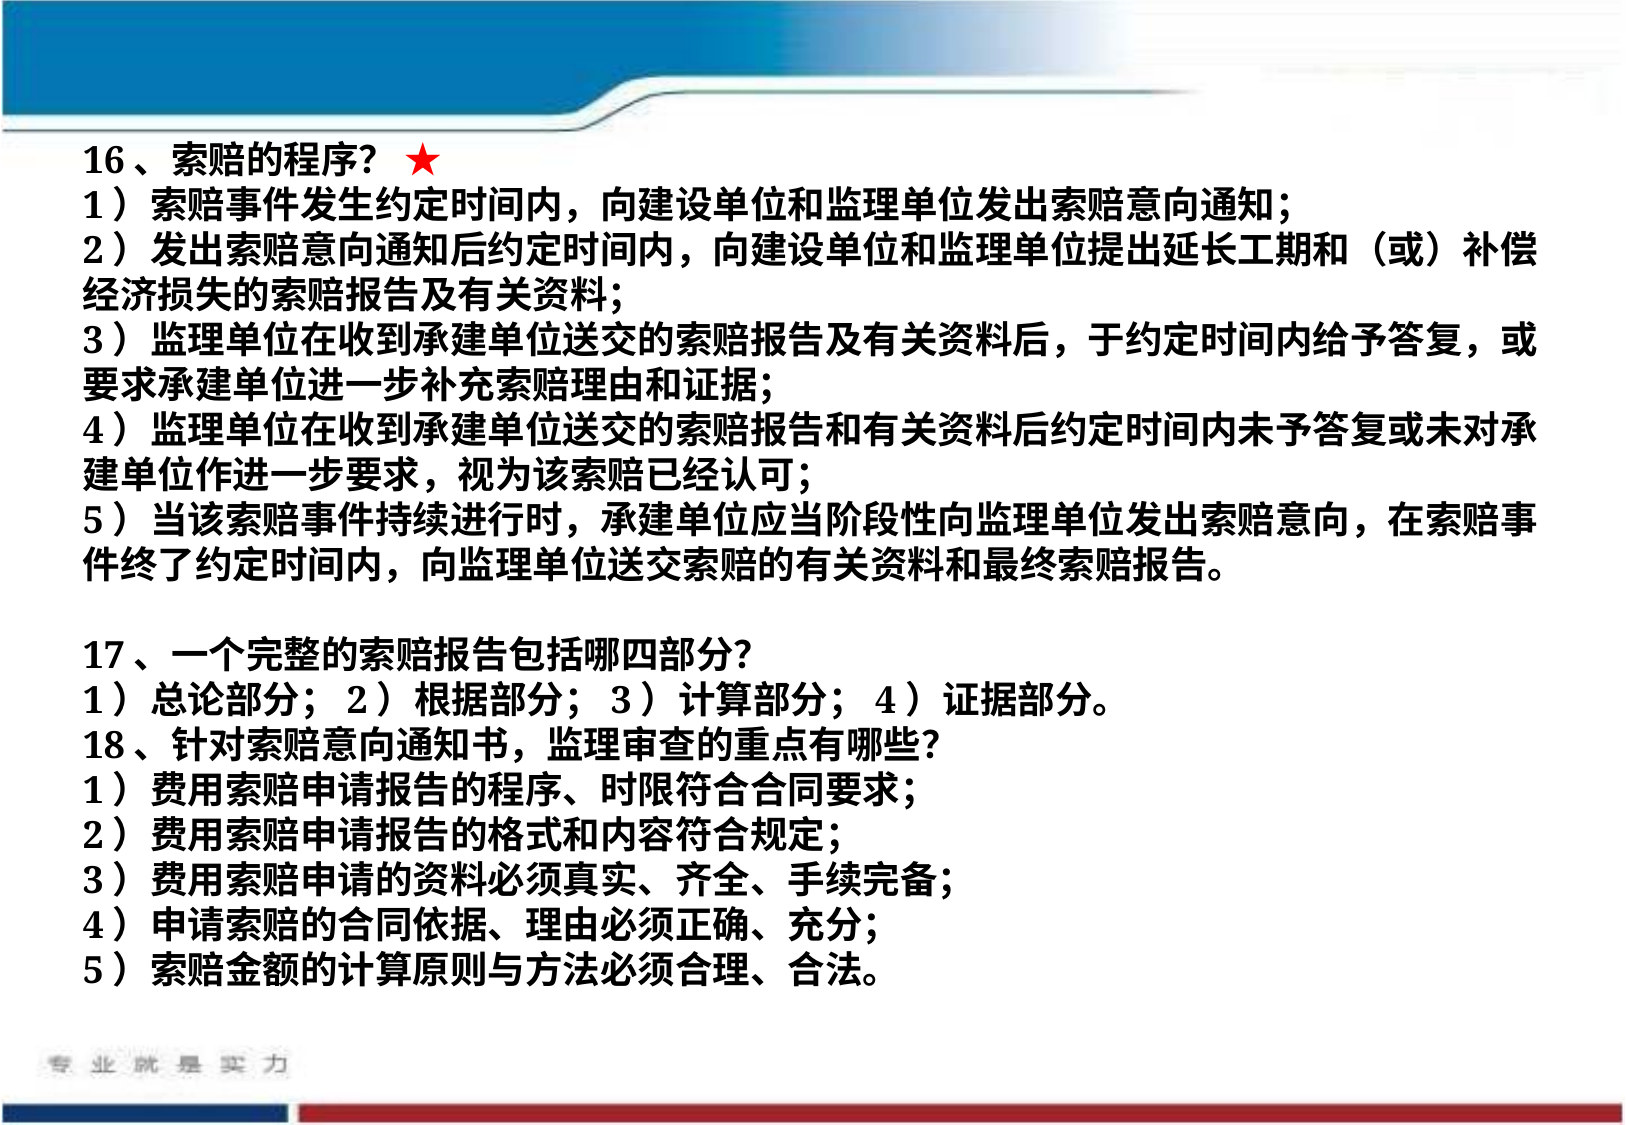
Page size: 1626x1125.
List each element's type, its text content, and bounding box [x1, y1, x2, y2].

text_box 16、索赔的程序？ ★ 1）索赔事件发生约定时间内，向建设单位和监理单位发出索赔意向通知； 2）发出索赔意向通知后约定时间内，向建设单位和监理单位提出延长工期和（或）补偿经济损失的索赔报告及有关资料； 3）监理单位在收到承建单位送交的索赔报告及有关资料后，于约定时间内给予答复，或要求承建单位进一步补充索赔理由和证据； 4）监理单位在收到承建单位送交的索赔报告和有关资料后约定时间内未予答复或未对承建单位作进一步要求，视为该索赔已经认可； 5）当该索赔事件持续进行时，承建单位应当阶段性向监理单位发出索赔意向，在索赔事件终了约定时间内，向监理单位送交索赔的有关资料和最终索赔报告。 17、一个完整的索赔报告包括哪四部分？ 1）总论部分；2）根据部分；3）计算部分；4）证据部分。 18、针对索赔意向通知书，监理审查的重点有哪些？ 1）费用索赔申请报告的程序、时限符合合同要求； 2）费用索赔申请报告的格式和内容符合规定； 3）费用索赔申请的资料必须真实、齐全、手续完备； 4）申请索赔的合同依据、理由必须正确、充分； 5）索赔金额的计算原则与方法必须合理、合法。 [68, 129, 1563, 1044]
picture [1, 0, 1625, 1125]
